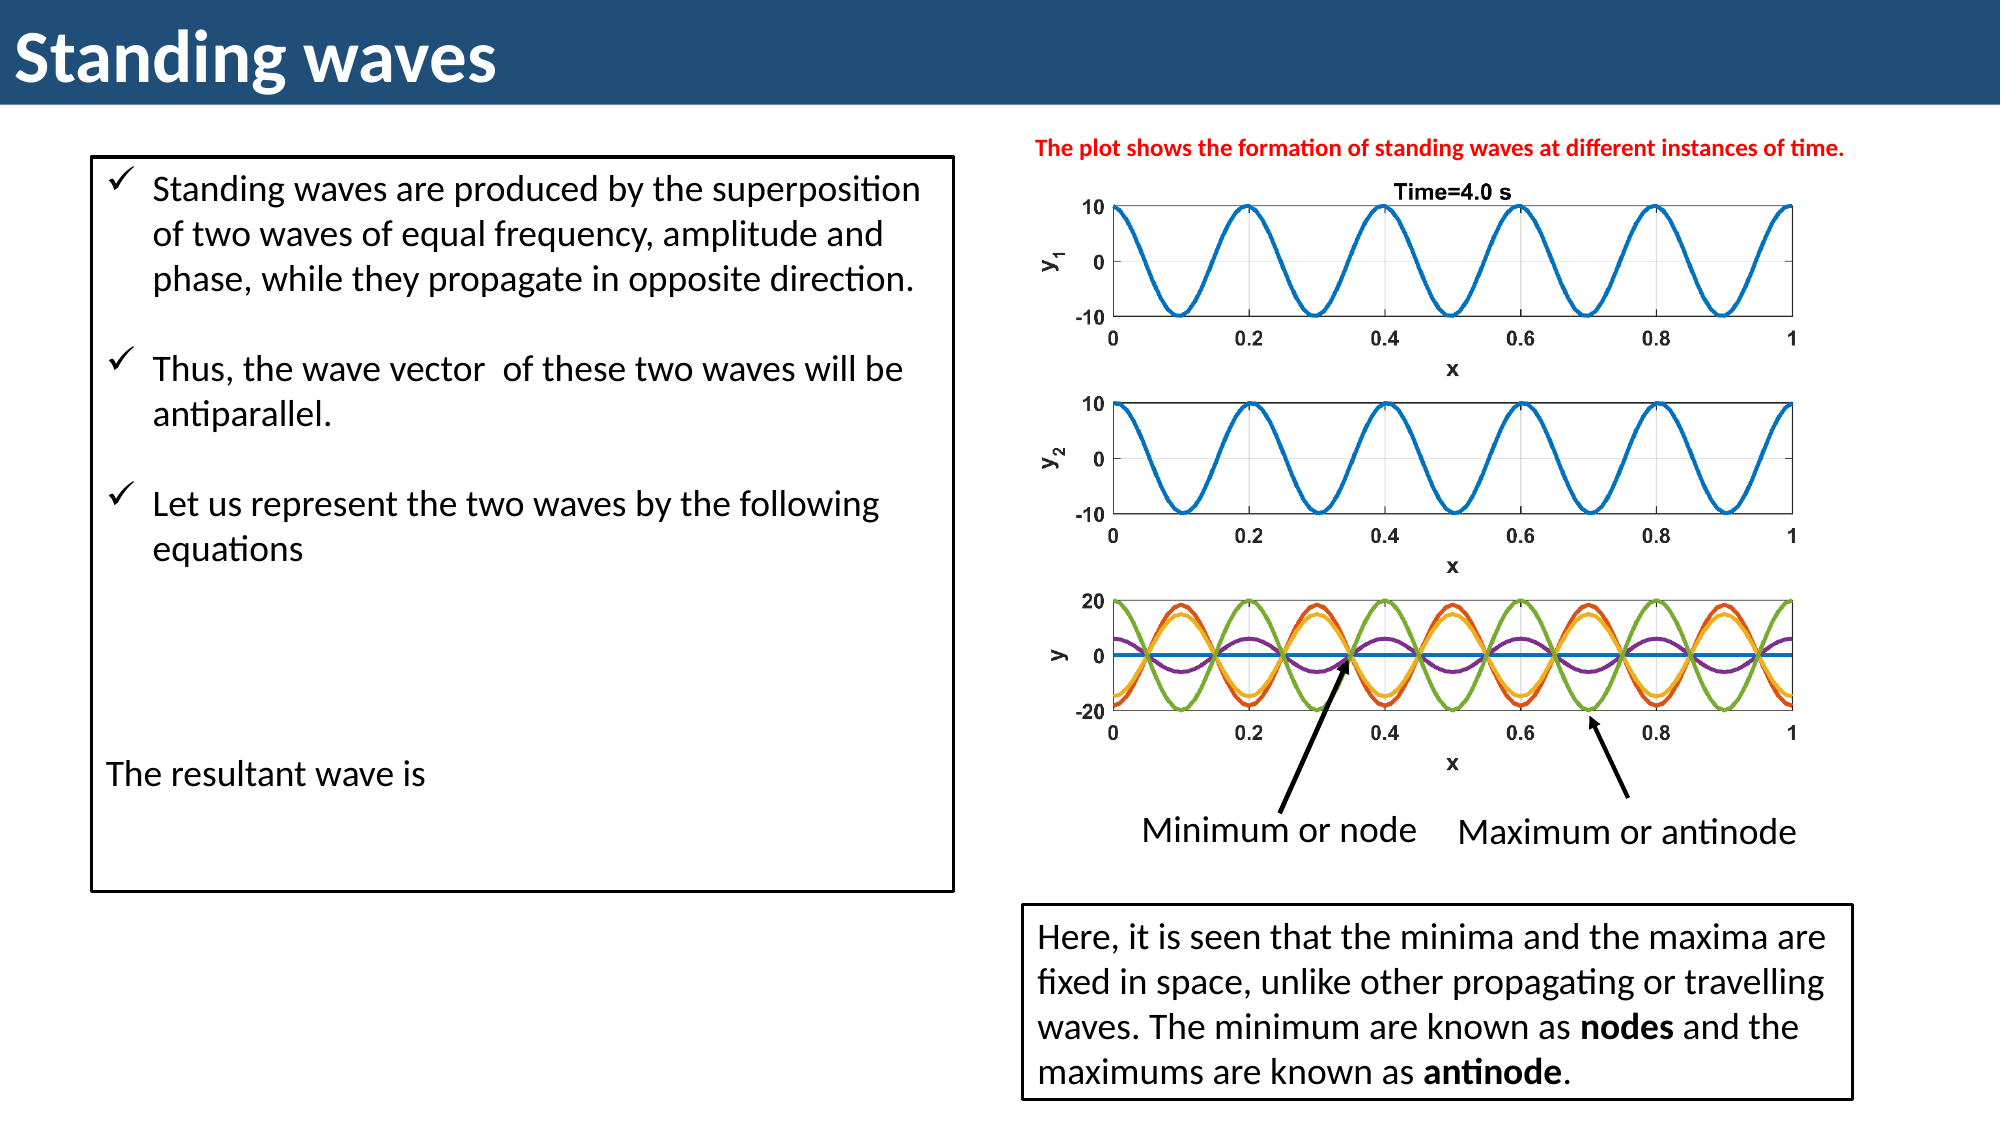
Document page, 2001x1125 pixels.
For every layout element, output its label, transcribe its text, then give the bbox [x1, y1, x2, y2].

picture [999, 156, 1875, 814]
text_box Minimum or node [1126, 814, 1433, 858]
text_box The plot shows the formation of standing waves at different instances of time. [1020, 124, 1886, 170]
text_box Maximum or antinode [1442, 814, 1813, 860]
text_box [1589, 715, 1629, 798]
text_box Here, it is seen that the minima and the maxima are fixed in space, unlike other propagating or travelling waves. The minimum are known as nodes and the maximums are known as antinode. [1022, 904, 1853, 1100]
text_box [1279, 659, 1349, 814]
text_box Standing waves [0, 0, 2000, 105]
